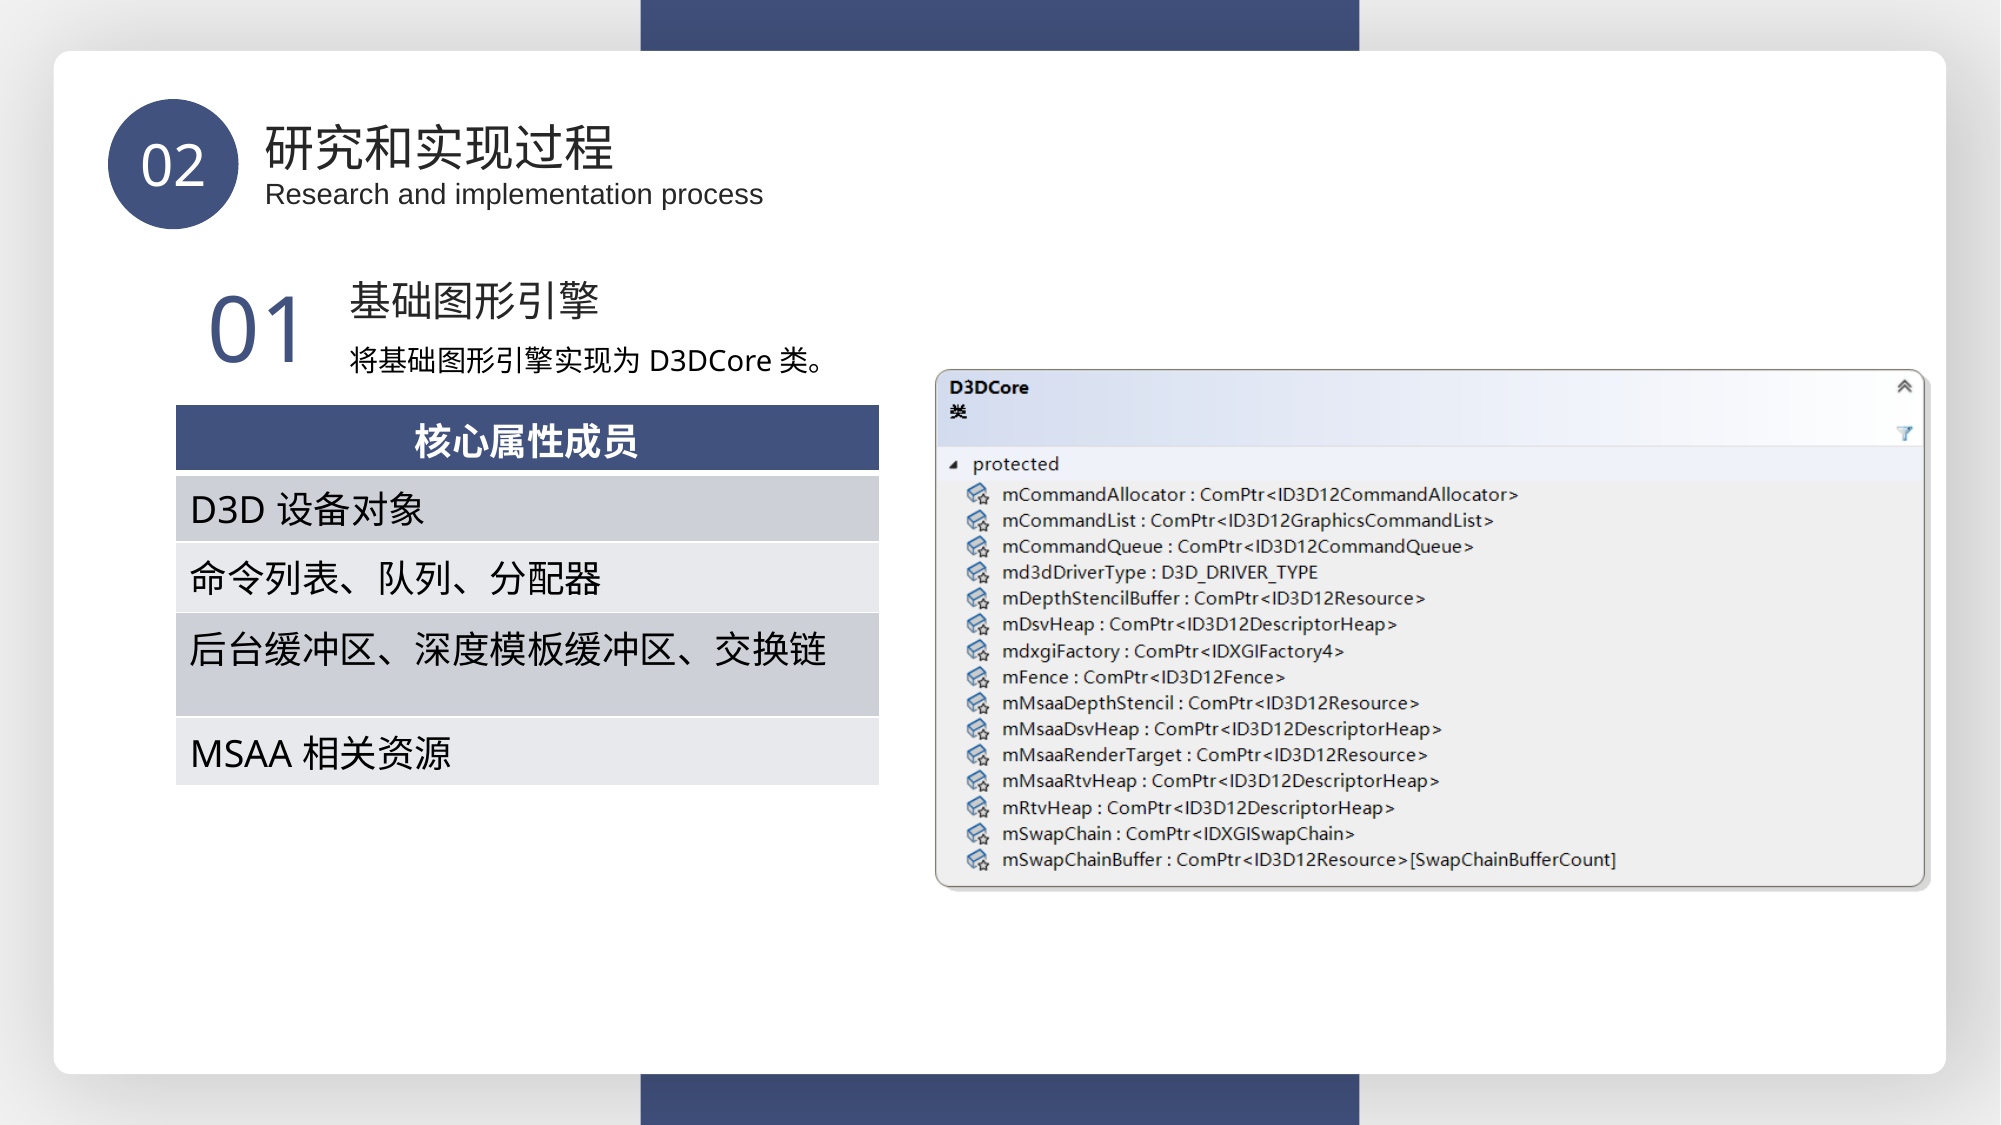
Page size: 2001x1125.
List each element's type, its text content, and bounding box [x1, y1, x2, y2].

table_cell MSAA相关资源 [176, 718, 879, 785]
text_box 02 [125, 121, 222, 206]
text_box 01 [174, 262, 346, 388]
picture [921, 355, 1938, 899]
table_header 核心属性成员 [176, 405, 879, 470]
table_cell 后台缓冲区、深度模板缓冲区、交换链 [176, 613, 879, 716]
text_box 研究和实现过程 Research and implementation process [249, 108, 807, 219]
table_cell D3D设备对象 [176, 476, 879, 541]
text_box [108, 99, 239, 230]
table_cell 命令列表、队列、分配器 [176, 543, 879, 612]
text_box 基础图形引擎 将基础图形引擎实现为D3DCore类。 [334, 242, 979, 570]
